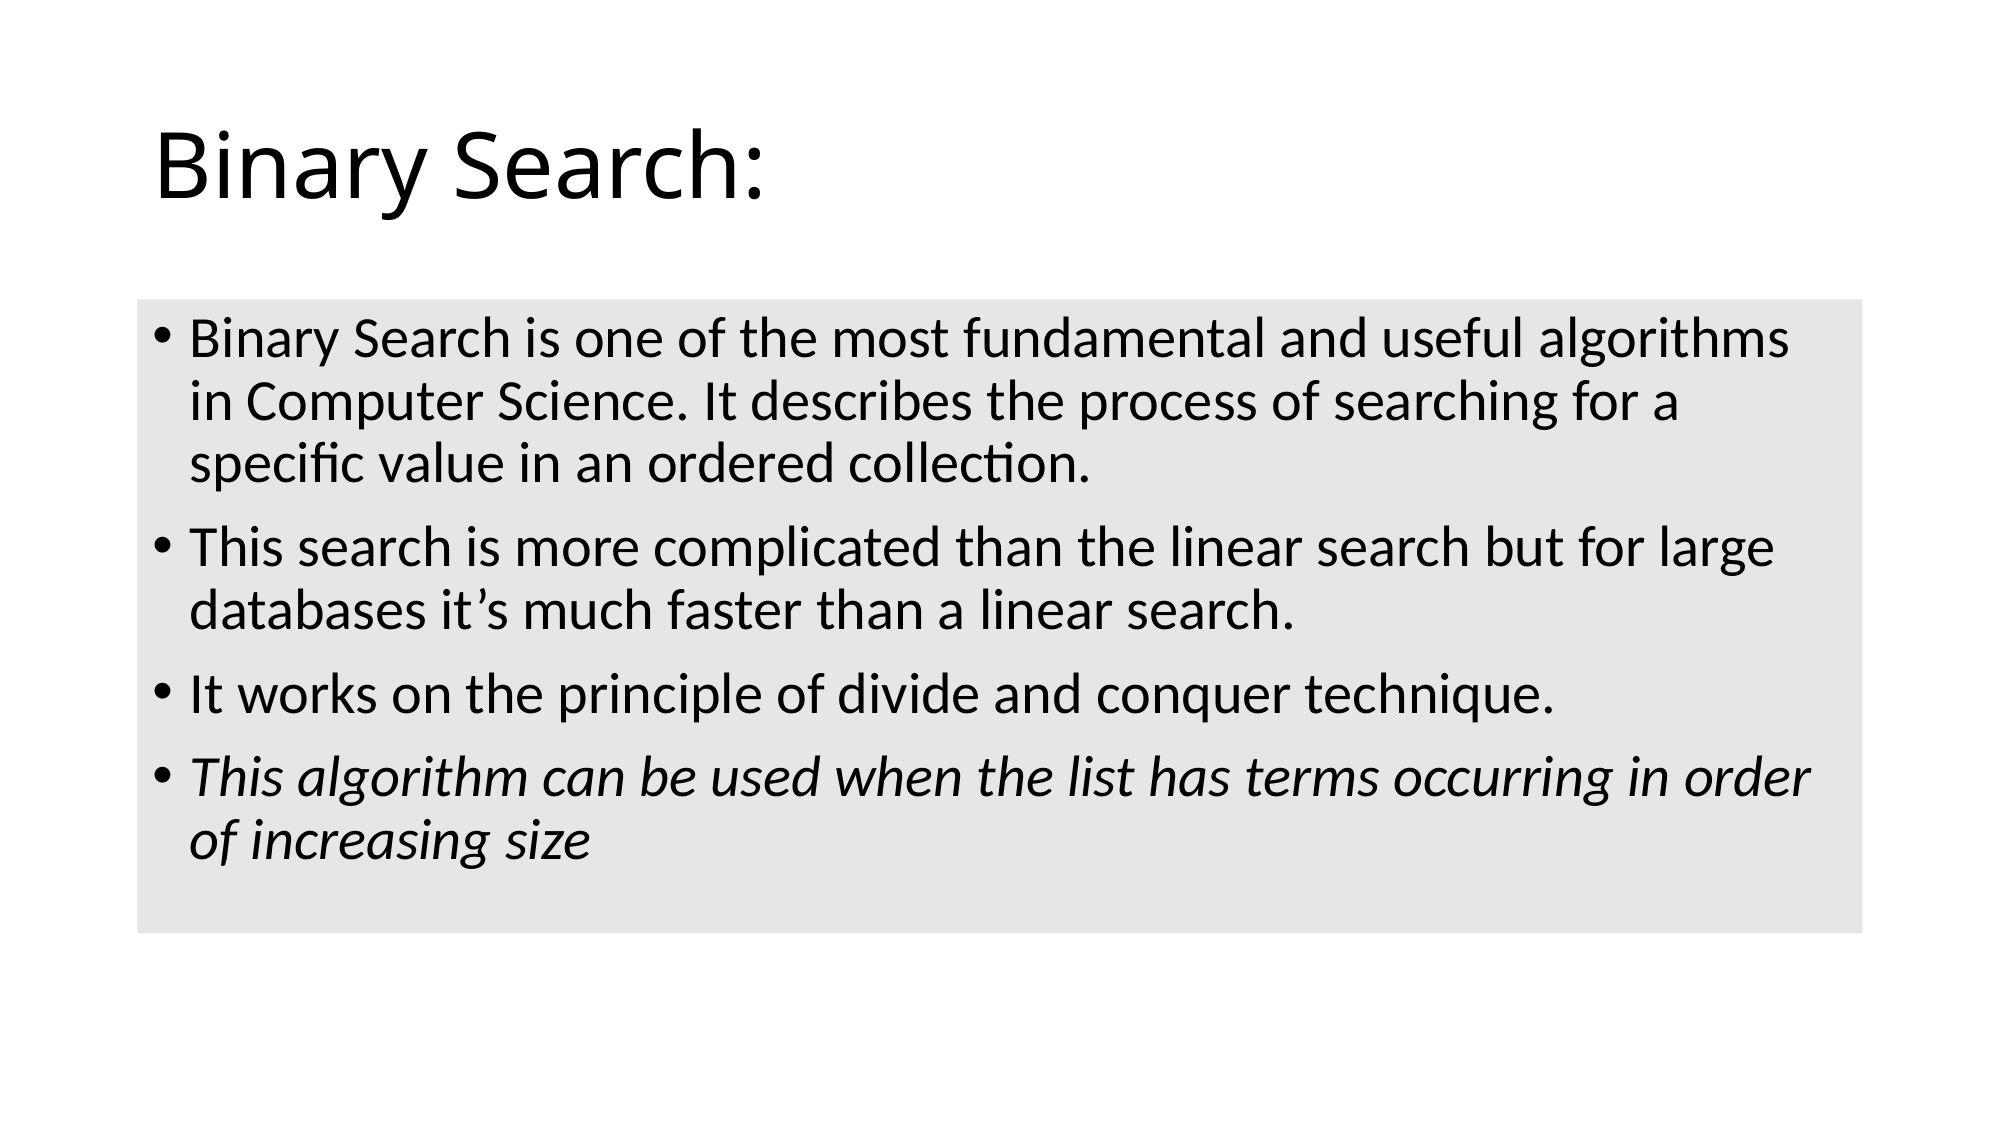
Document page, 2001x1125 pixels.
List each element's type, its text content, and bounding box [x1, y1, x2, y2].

list Binary Search is one of the most fundamental and useful algorithms in Computer Science. It describes the process of searching for a specific value in an ordered collection. This search is more complicated than the linear search but for large databases it’s much faster than a linear search. It works on the principle of divide and conquer technique. This algorithm can be used when the list has terms occurring in order of increasing size [137, 299, 1863, 934]
title Binary Search: [137, 59, 1863, 278]
